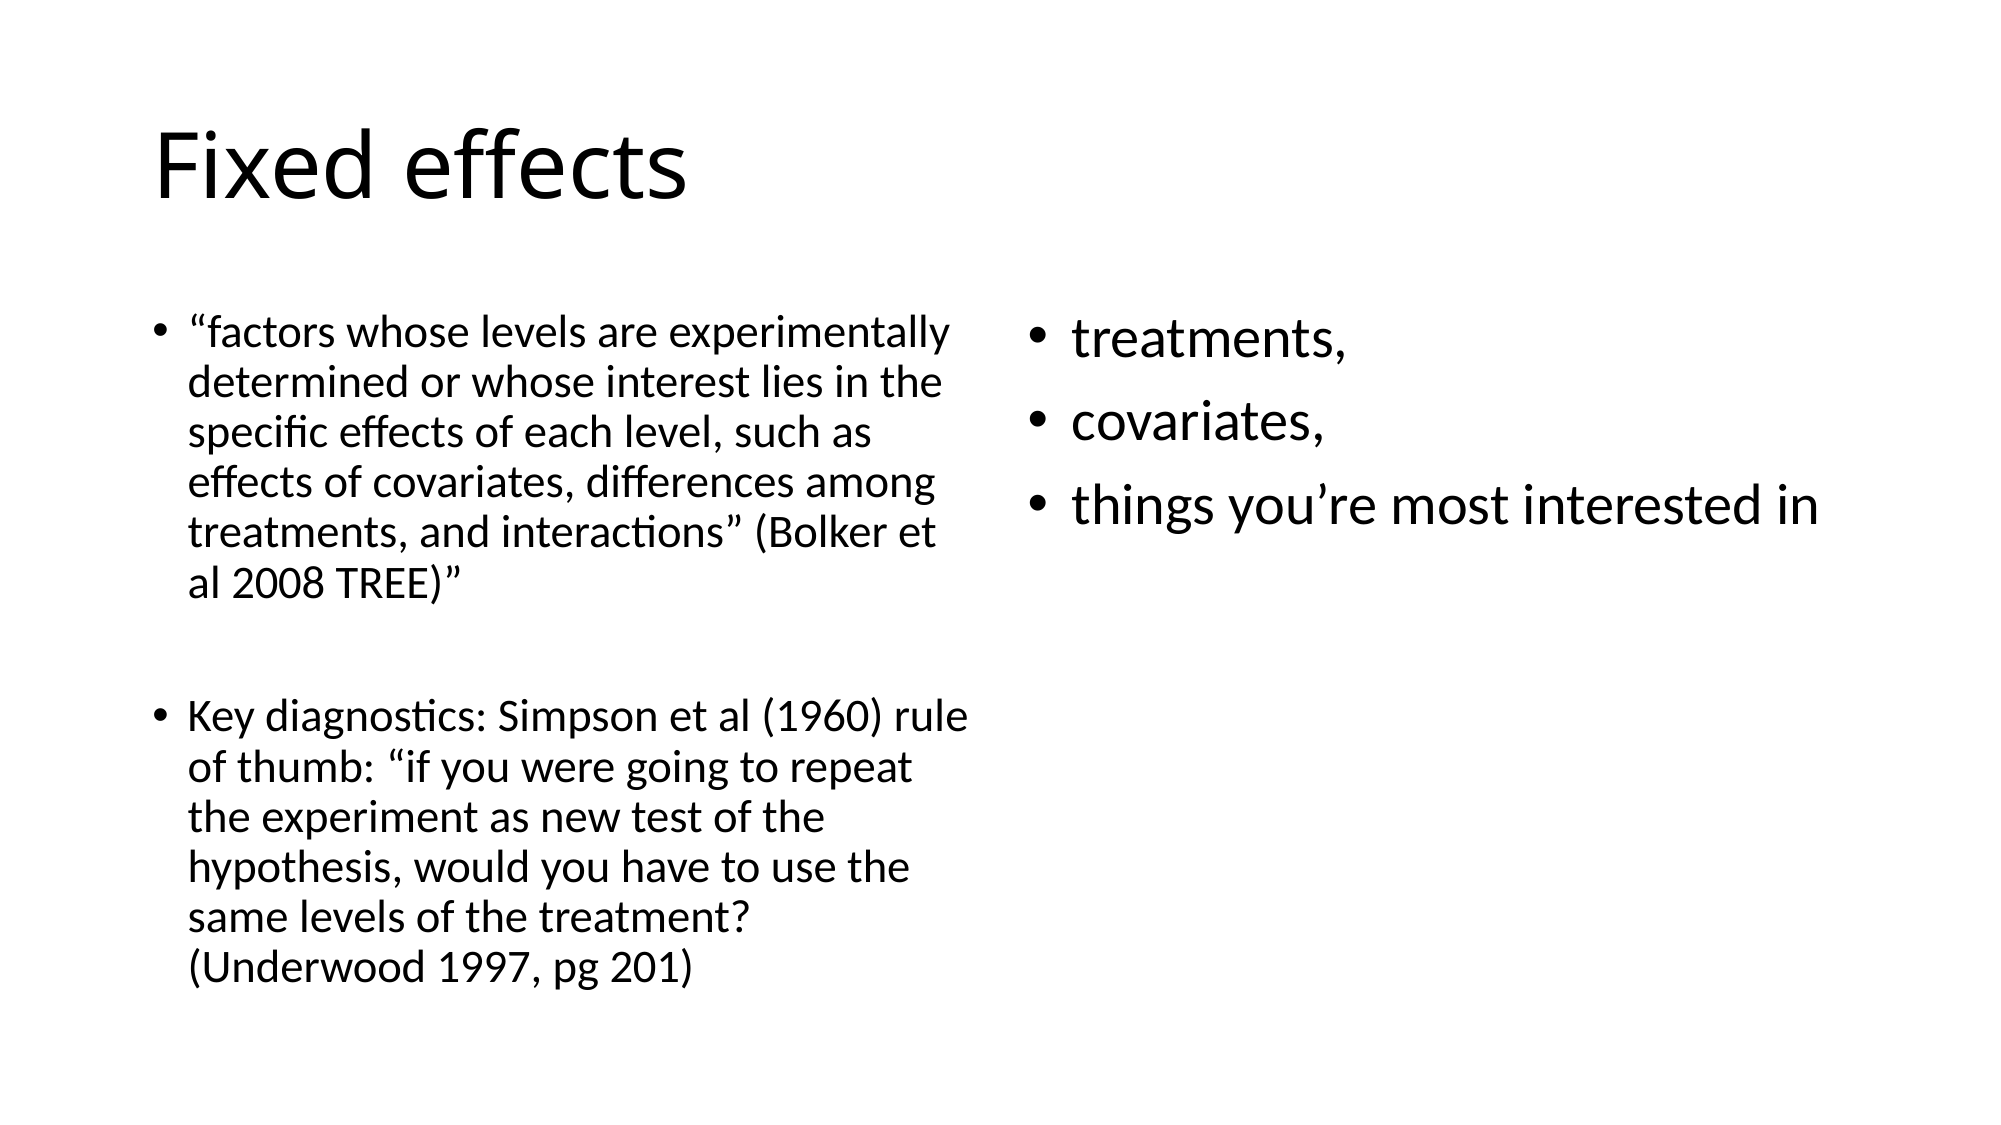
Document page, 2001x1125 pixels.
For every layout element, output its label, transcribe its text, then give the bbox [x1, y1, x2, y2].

list “factors whose levels are experimentally determined or whose interest lies in the specific effects of each level, such as effects of covariates, differences among treatments, and interactions” (Bolker et al 2008 TREE)” Key diagnostics: Simpson et al (1960) rule of thumb: “if you were going to repeat the experiment as new test of the hypothesis, would you have to use the same levels of the treatment? (Underwood 1997, pg 201) [137, 299, 988, 1014]
list treatments, covariates, things you’re most interested in [1012, 299, 1863, 1014]
title Fixed effects [137, 59, 1863, 278]
